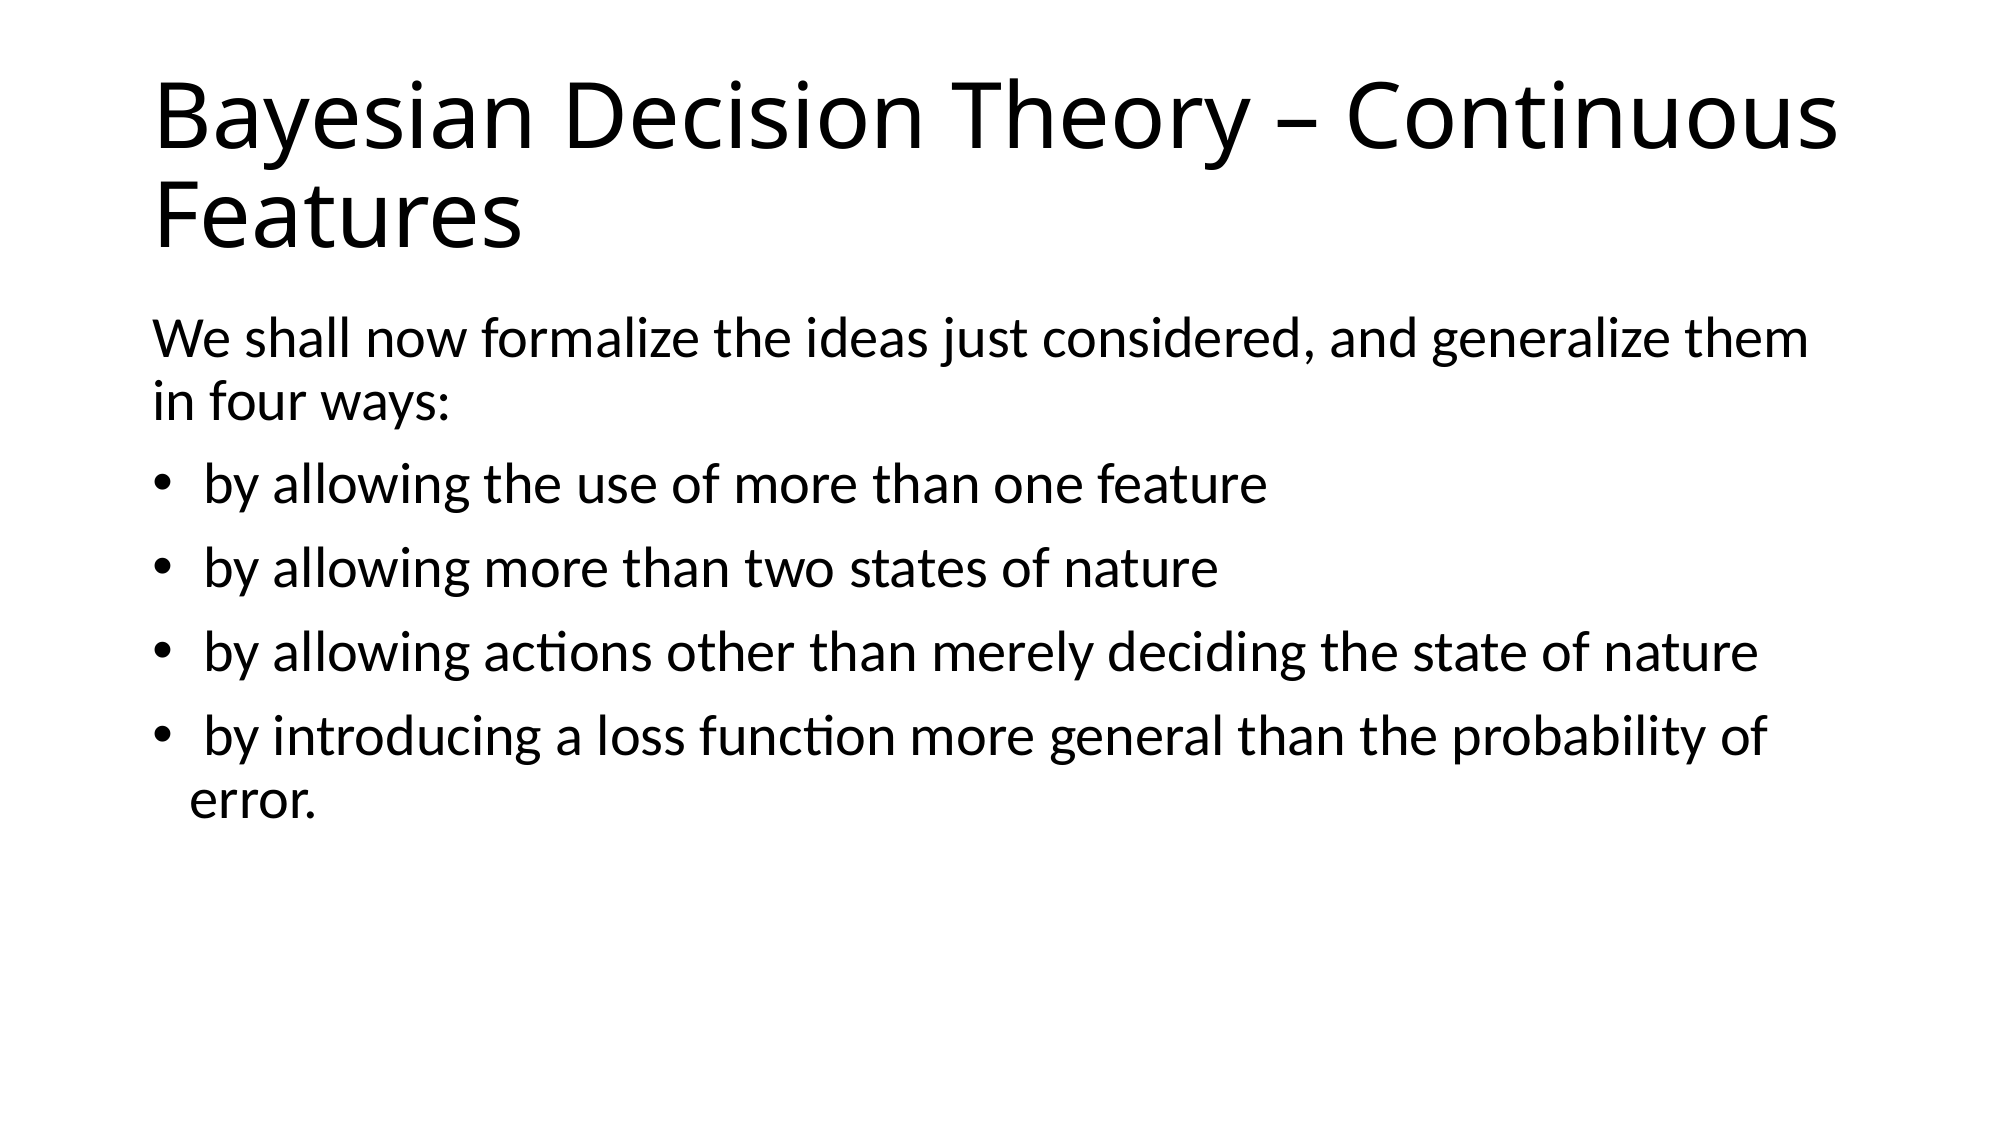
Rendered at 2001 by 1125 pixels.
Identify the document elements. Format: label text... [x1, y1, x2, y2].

list We shall now formalize the ideas just considered, and generalize them in four ways: by allowing the use of more than one feature by allowing more than two states of nature by allowing actions other than merely deciding the state of nature by introducing a loss function more general than the probability of error. [137, 299, 1863, 1014]
title Bayesian Decision Theory – Continuous Features [137, 59, 1863, 278]
